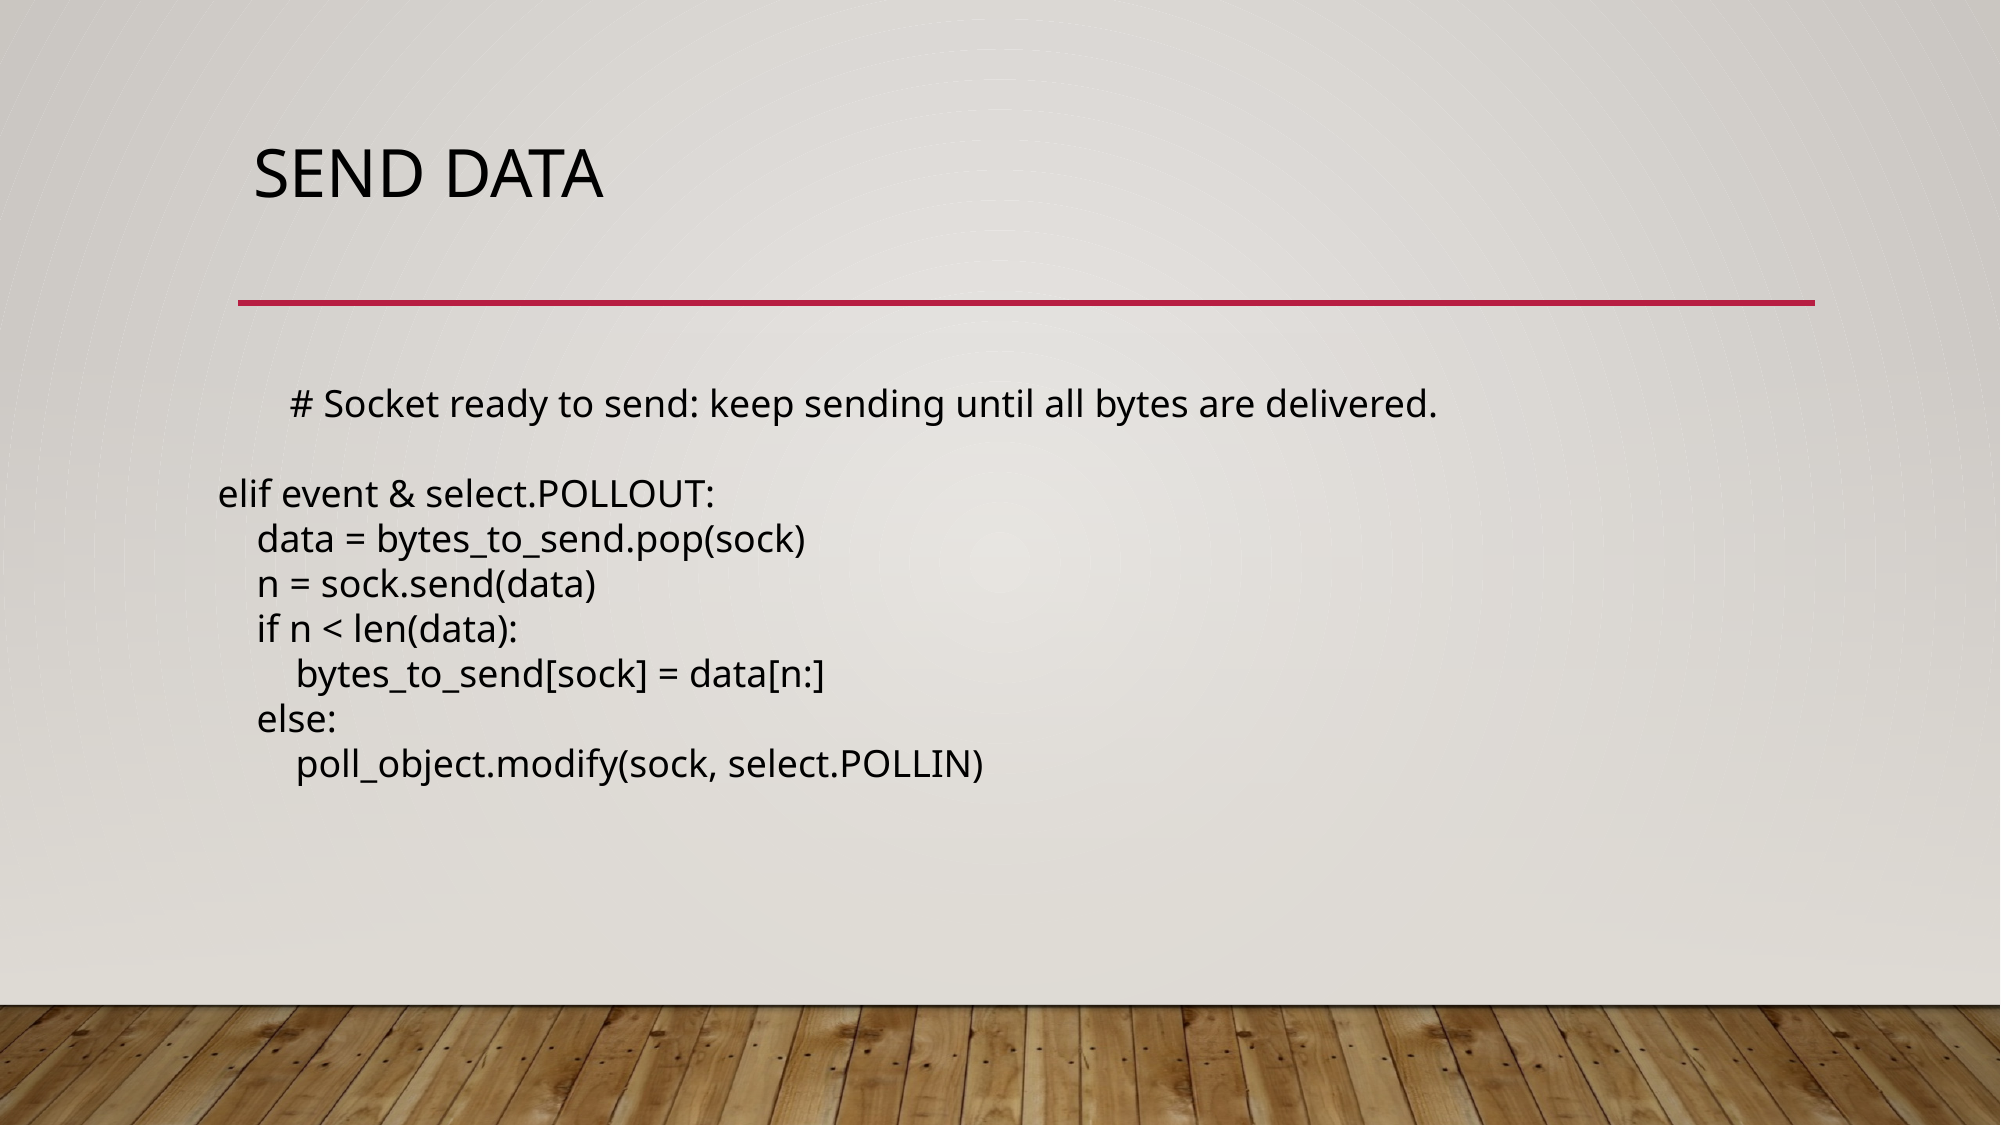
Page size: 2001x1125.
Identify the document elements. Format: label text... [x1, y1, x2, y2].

title Send data [238, 131, 1814, 305]
picture [0, 1005, 2000, 1125]
text_box # Socket ready to send: keep sending until all bytes are delivered. elif event & select.POLLOUT: data = bytes_to_send.pop(sock) n = sock.send(data) if n < len(data): bytes_to_send[sock] = data[n:] else: poll_object.modify(sock, select.POLLIN) [124, 372, 1455, 793]
